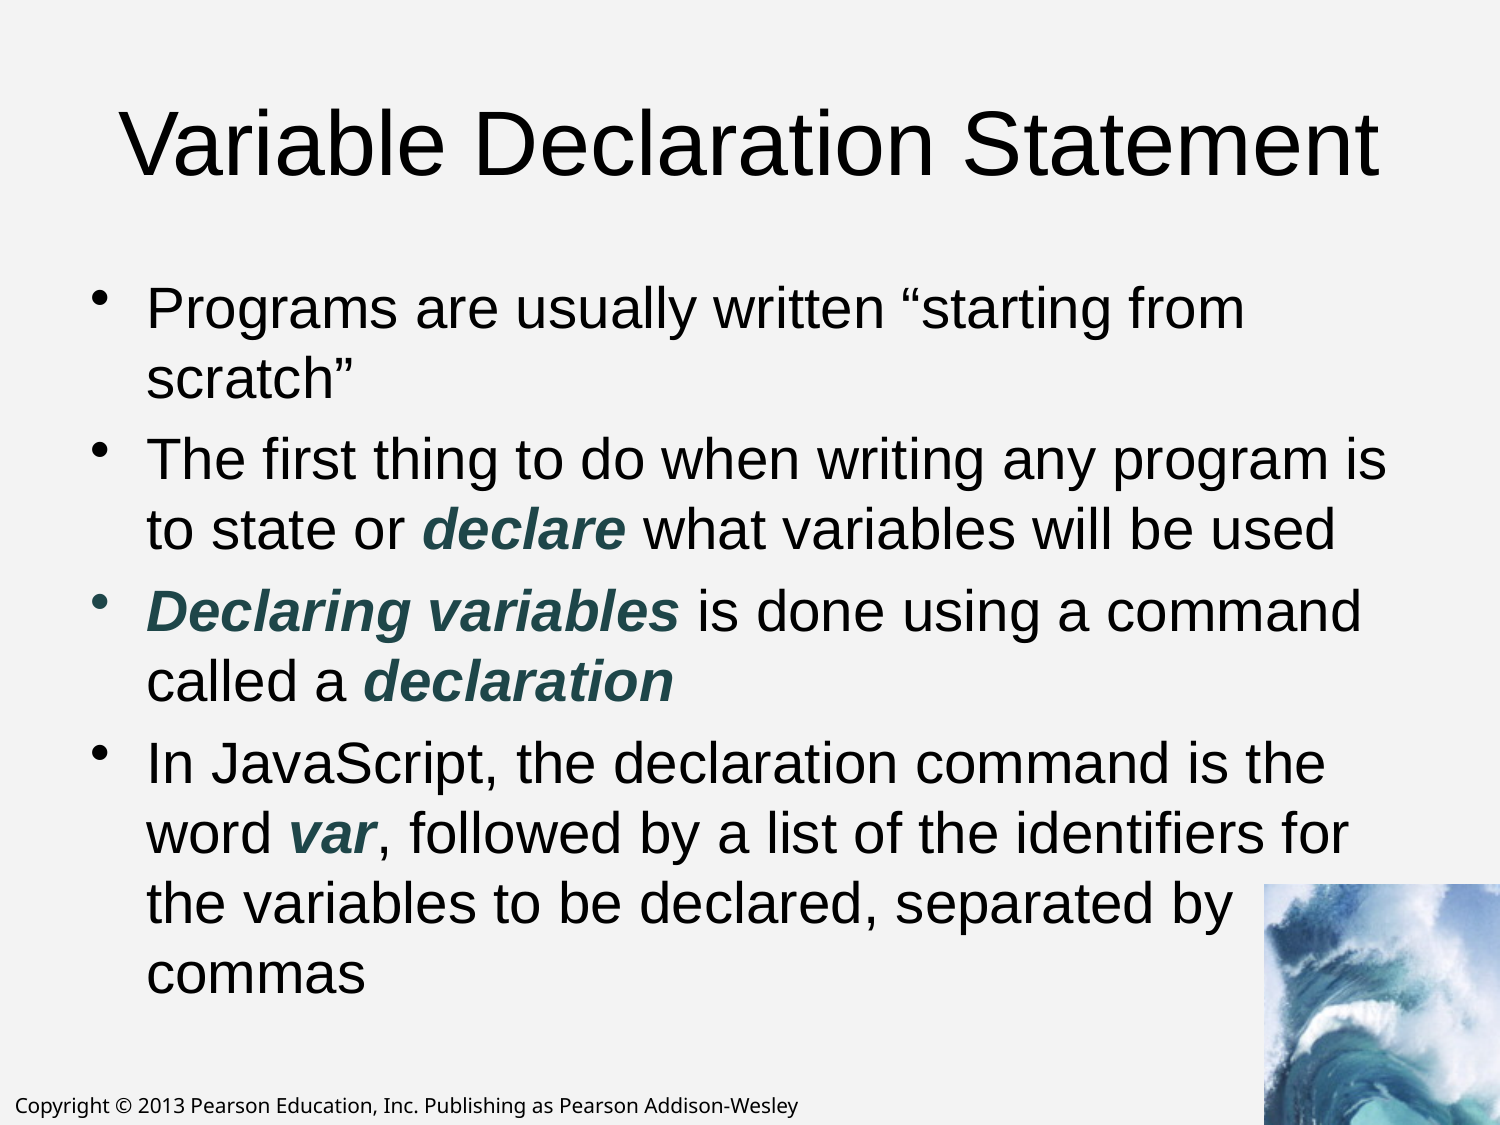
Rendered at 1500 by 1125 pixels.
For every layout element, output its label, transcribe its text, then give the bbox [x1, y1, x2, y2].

picture [1264, 884, 1500, 1125]
list Programs are usually written “starting from scratch” The first thing to do when writing any program is to state or declare what variables will be used Declaring variables is done using a command called a declaration In JavaScript, the declaration command is the word var, followed by a list of the identifiers for the variables to be declared, separated by commas [74, 262, 1426, 1006]
title Variable Declaration Statement [74, 44, 1426, 233]
